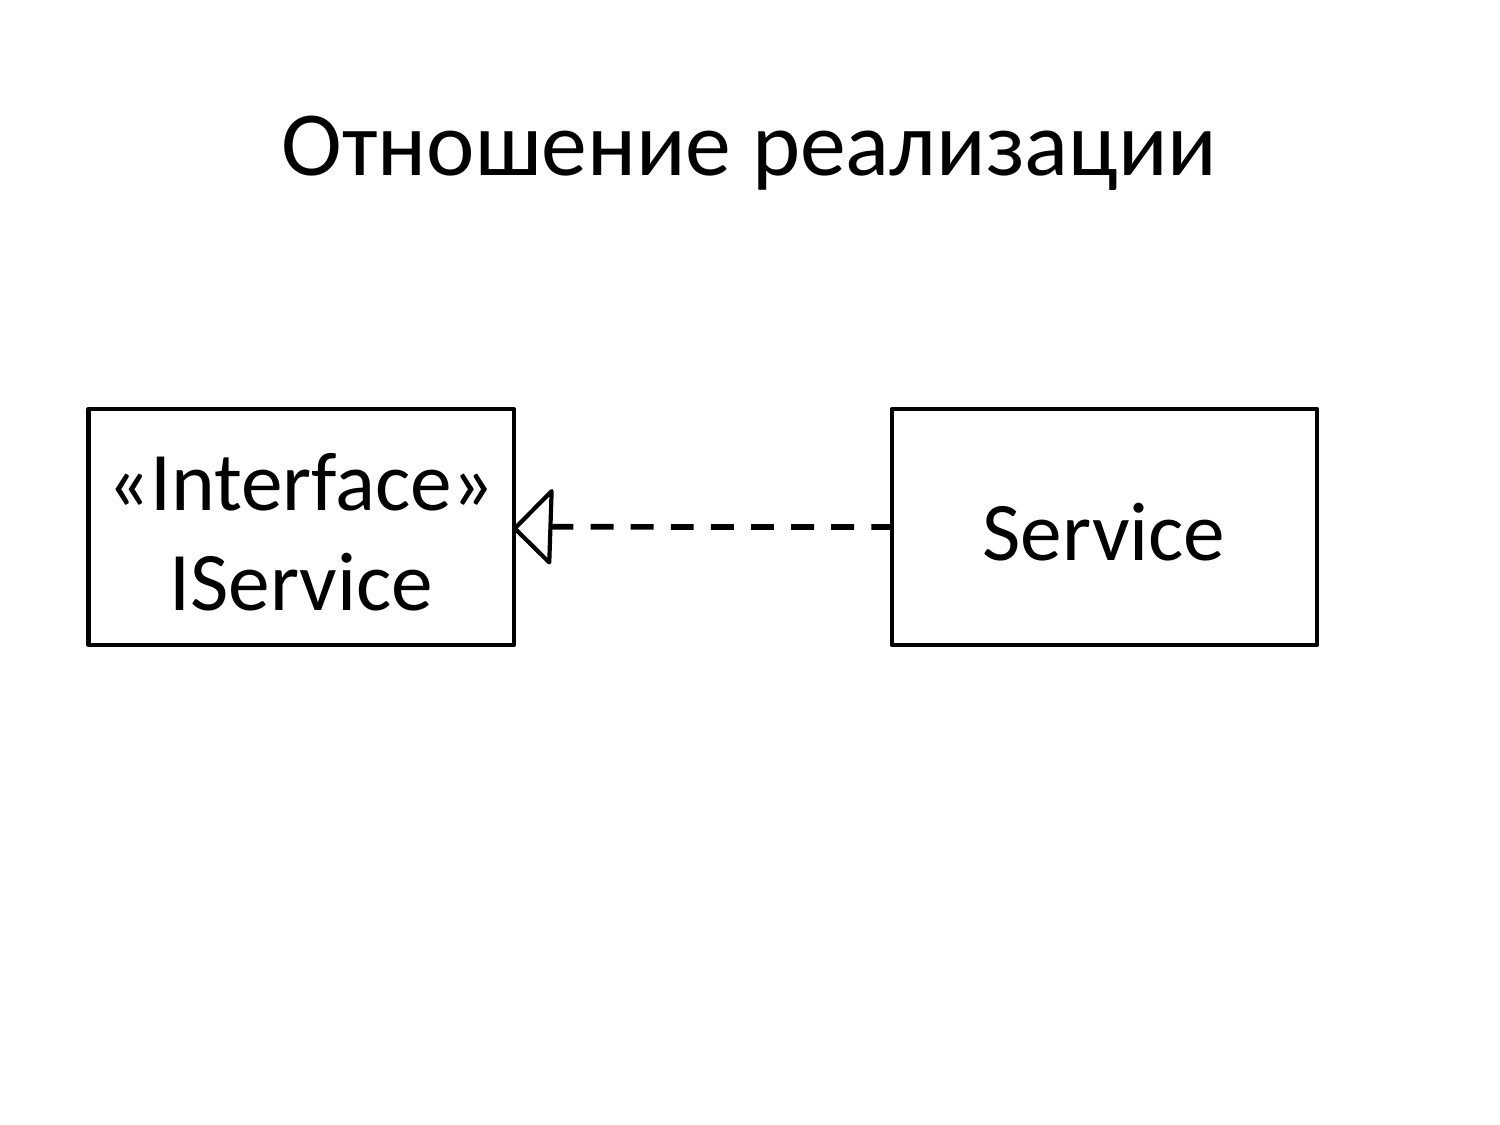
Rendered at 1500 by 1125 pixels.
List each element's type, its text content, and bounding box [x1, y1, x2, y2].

text_box «Interface» IService [86, 407, 516, 647]
title Отношение реализации [75, 45, 1425, 233]
text_box [512, 489, 554, 565]
text_box Service [890, 407, 1319, 647]
